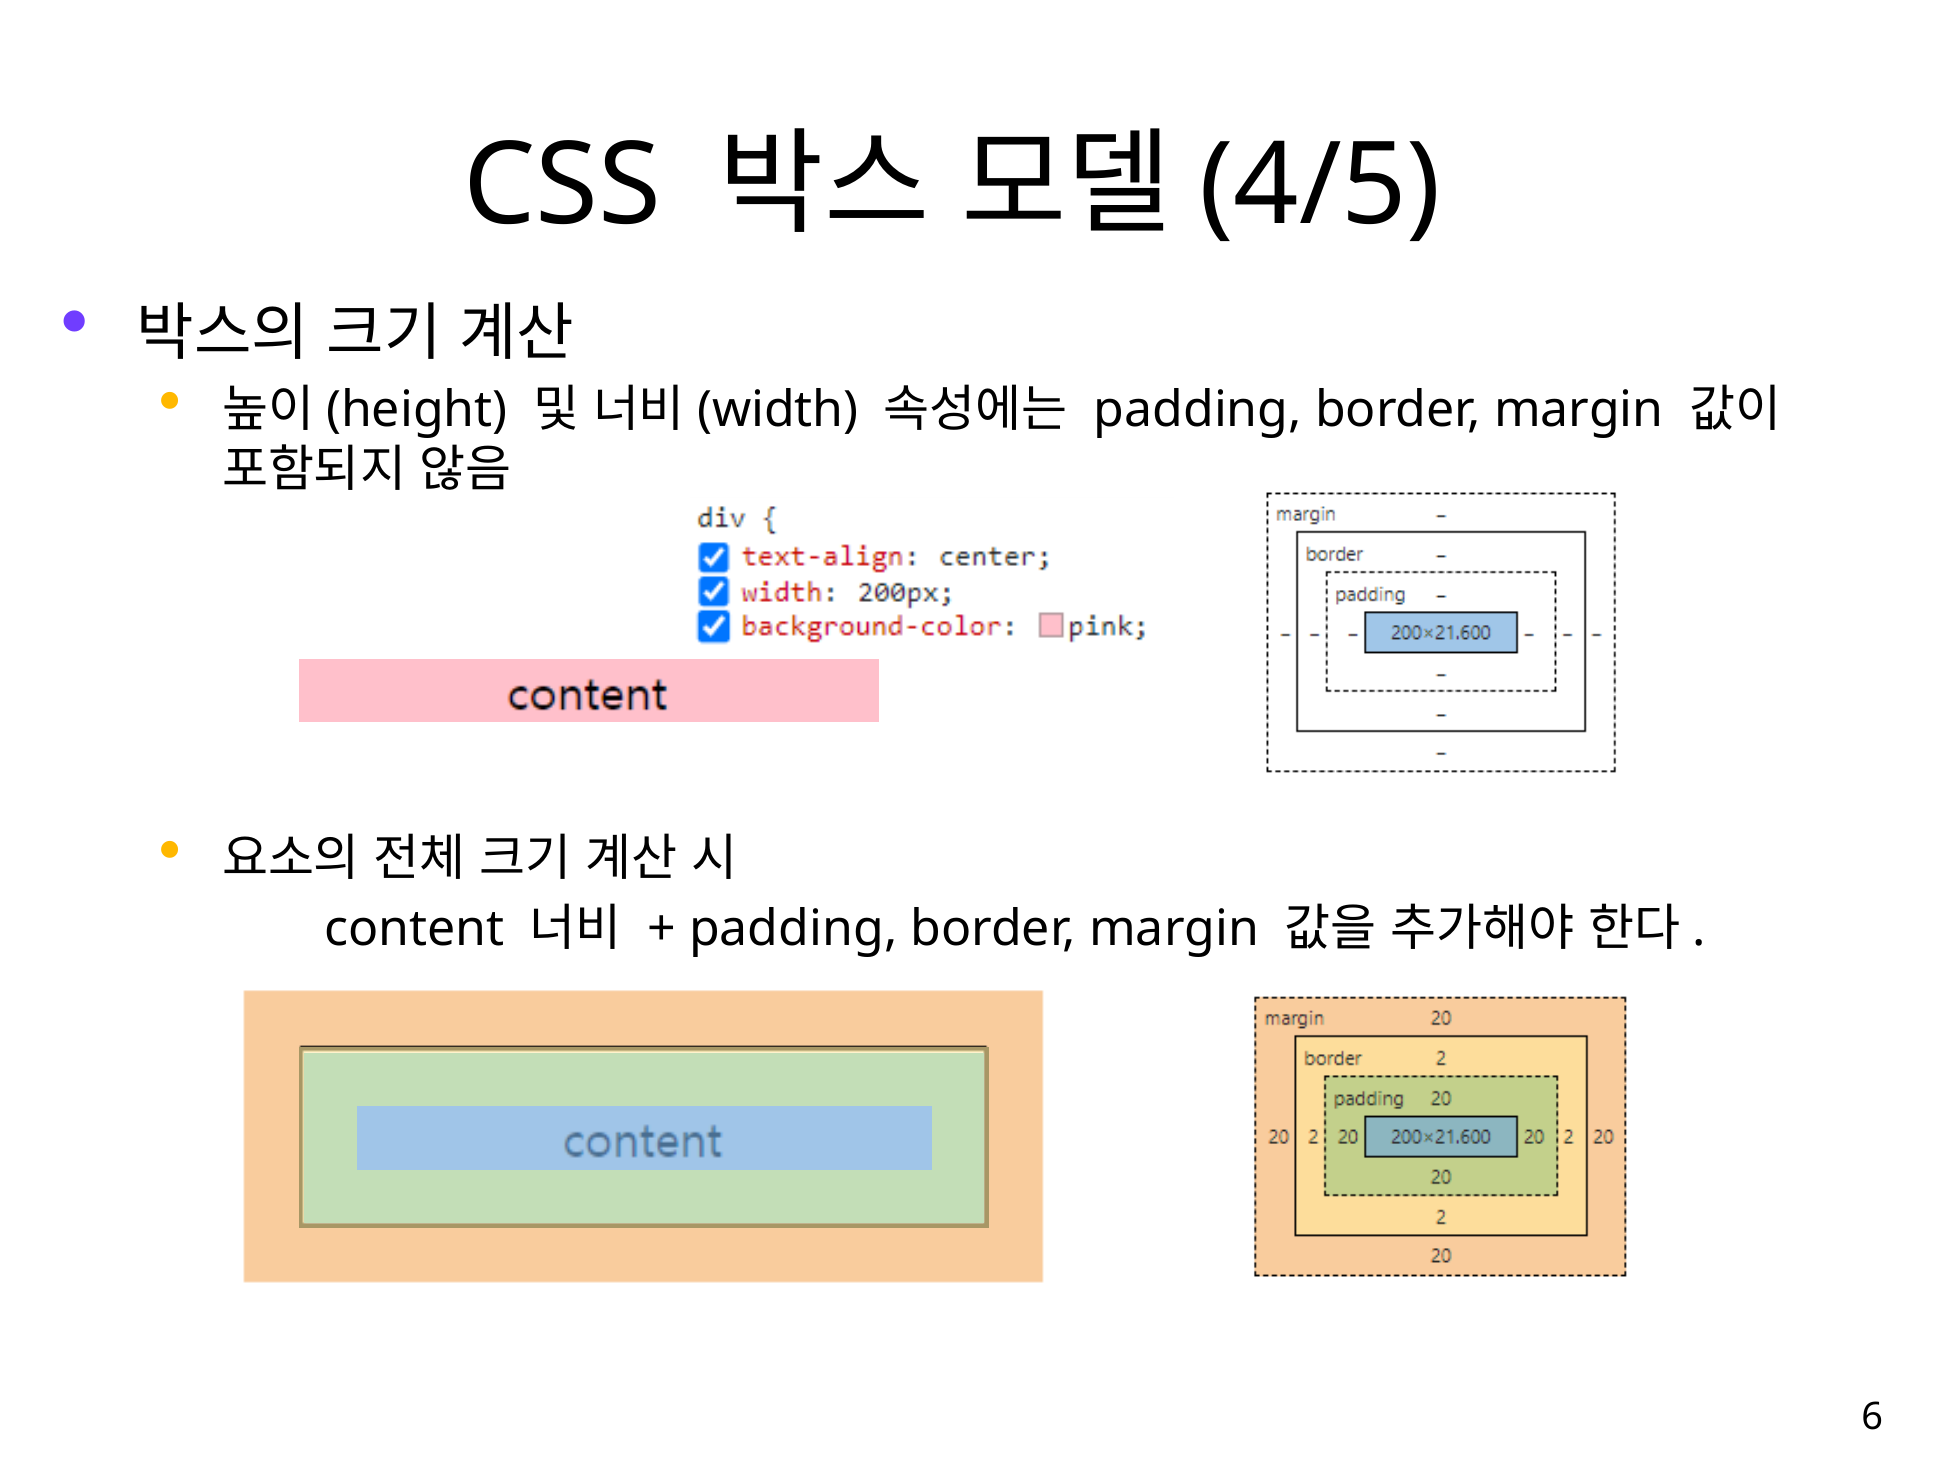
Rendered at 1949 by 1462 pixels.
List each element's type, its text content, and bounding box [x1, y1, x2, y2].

list 박스의 크기 계산 높이(height) 및 너비(width) 속성에는 padding, border, margin 값이 포함되지 않음 요소의 전체 크기 계산 시 content 너비 + padding, border, margin 값을 추가해야 한다. [48, 284, 1897, 1343]
picture [1239, 978, 1644, 1297]
title CSS 박스 모델(4/5) [156, 92, 1749, 255]
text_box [231, 978, 1057, 1297]
slide_number 6 [1496, 1372, 1899, 1462]
picture [1239, 472, 1644, 791]
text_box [299, 496, 1174, 723]
